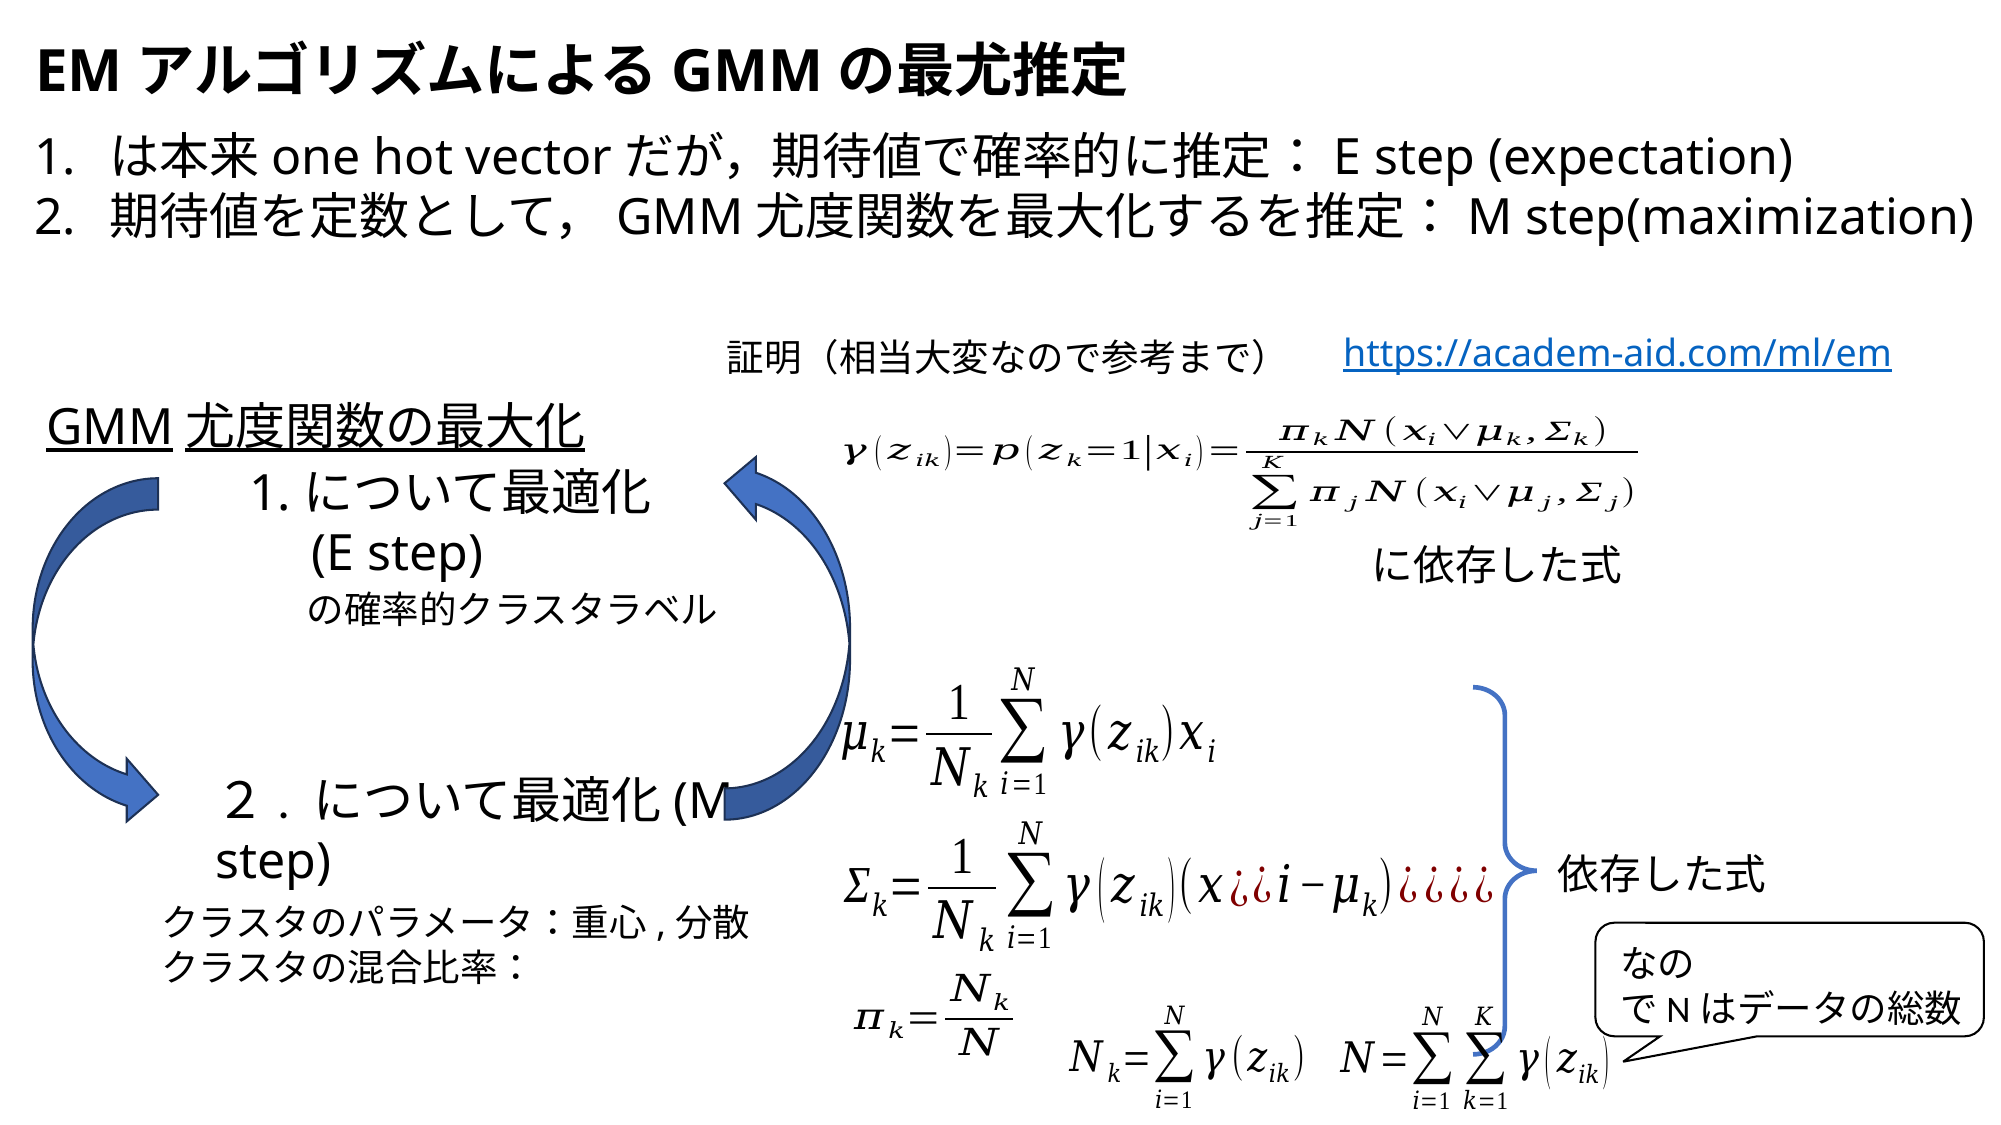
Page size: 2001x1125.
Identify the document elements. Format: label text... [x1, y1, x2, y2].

text_box [31, 477, 160, 824]
text_box [1473, 1043, 1482, 1055]
text_box EMアルゴリズムによるGMMの最尤推定 [20, 25, 1144, 111]
text_box [1594, 921, 1985, 1063]
text_box https://academ-aid.com/ml/em [1328, 321, 1908, 387]
text_box [1474, 1035, 1501, 1053]
text_box [1473, 686, 1537, 1039]
text_box [723, 454, 852, 821]
text_box 証明（相当大変なので参考まで） [711, 326, 1305, 387]
